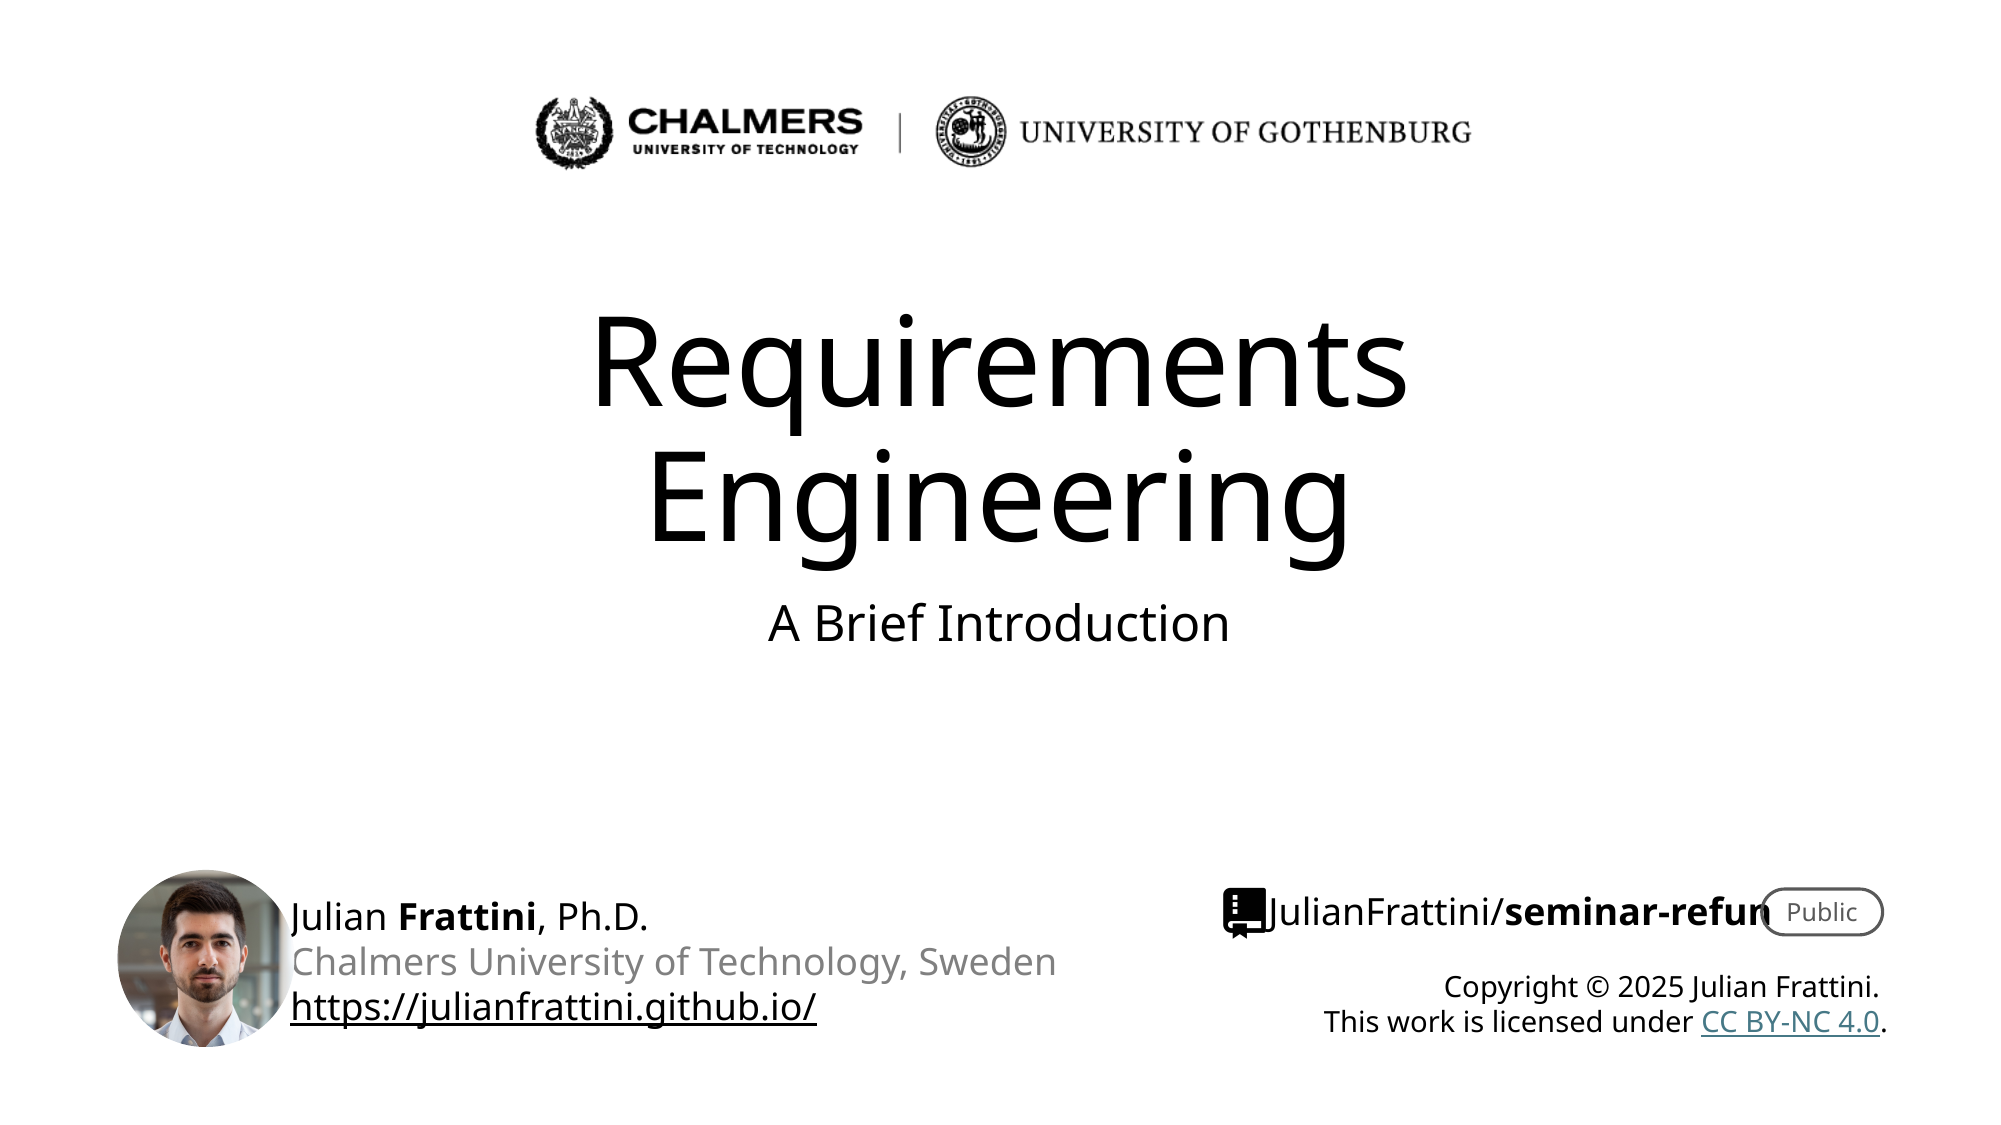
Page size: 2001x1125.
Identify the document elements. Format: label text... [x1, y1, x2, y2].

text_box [1210, 874, 1897, 949]
text_box Copyright © 2025 Julian Frattini. This work is licensed under CC BY-NC 4.0. [1309, 961, 1903, 1051]
subtitle A Brief Introduction [249, 590, 1750, 863]
picture [486, 69, 1514, 200]
title Requirements Engineering [249, 184, 1750, 576]
text_box [115, 868, 297, 1049]
text_box Julian Frattini, Ph.D. Chalmers University of Technology, Sweden https://julianfrattini.github.io/ [275, 885, 1073, 1042]
